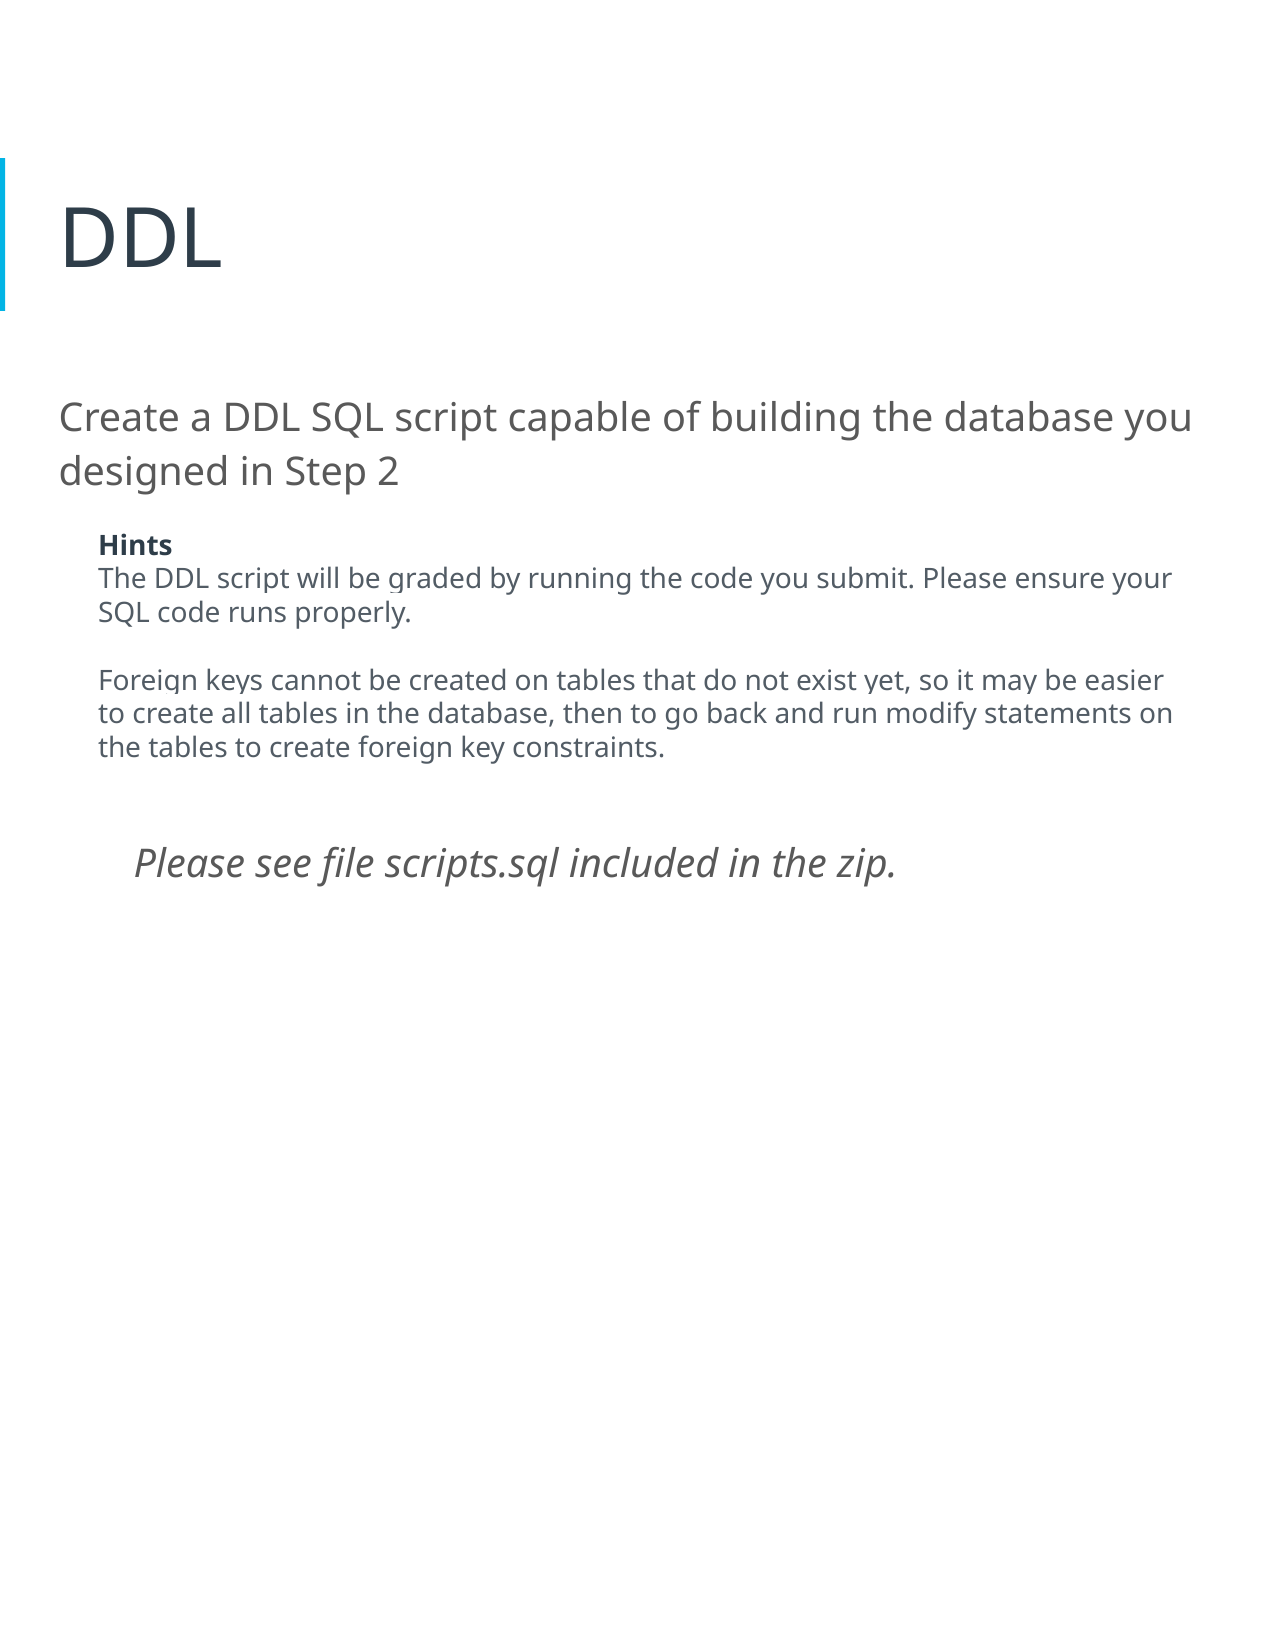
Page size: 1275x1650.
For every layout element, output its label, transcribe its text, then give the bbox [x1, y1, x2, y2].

title DDL [43, 142, 1232, 327]
list Create a DDL SQL script capable of building the database you designed in Step 2 Hints The DDL script will be graded by running the code you submit. Please ensure your SQL code runs properly. Foreign keys cannot be created on tables that do not exist yet, so it may be easier to create all tables in the database, then to go back and run modify statements on the tables to create foreign key constraints. Please see file scripts.sql included in the zip. [43, 369, 1232, 1639]
